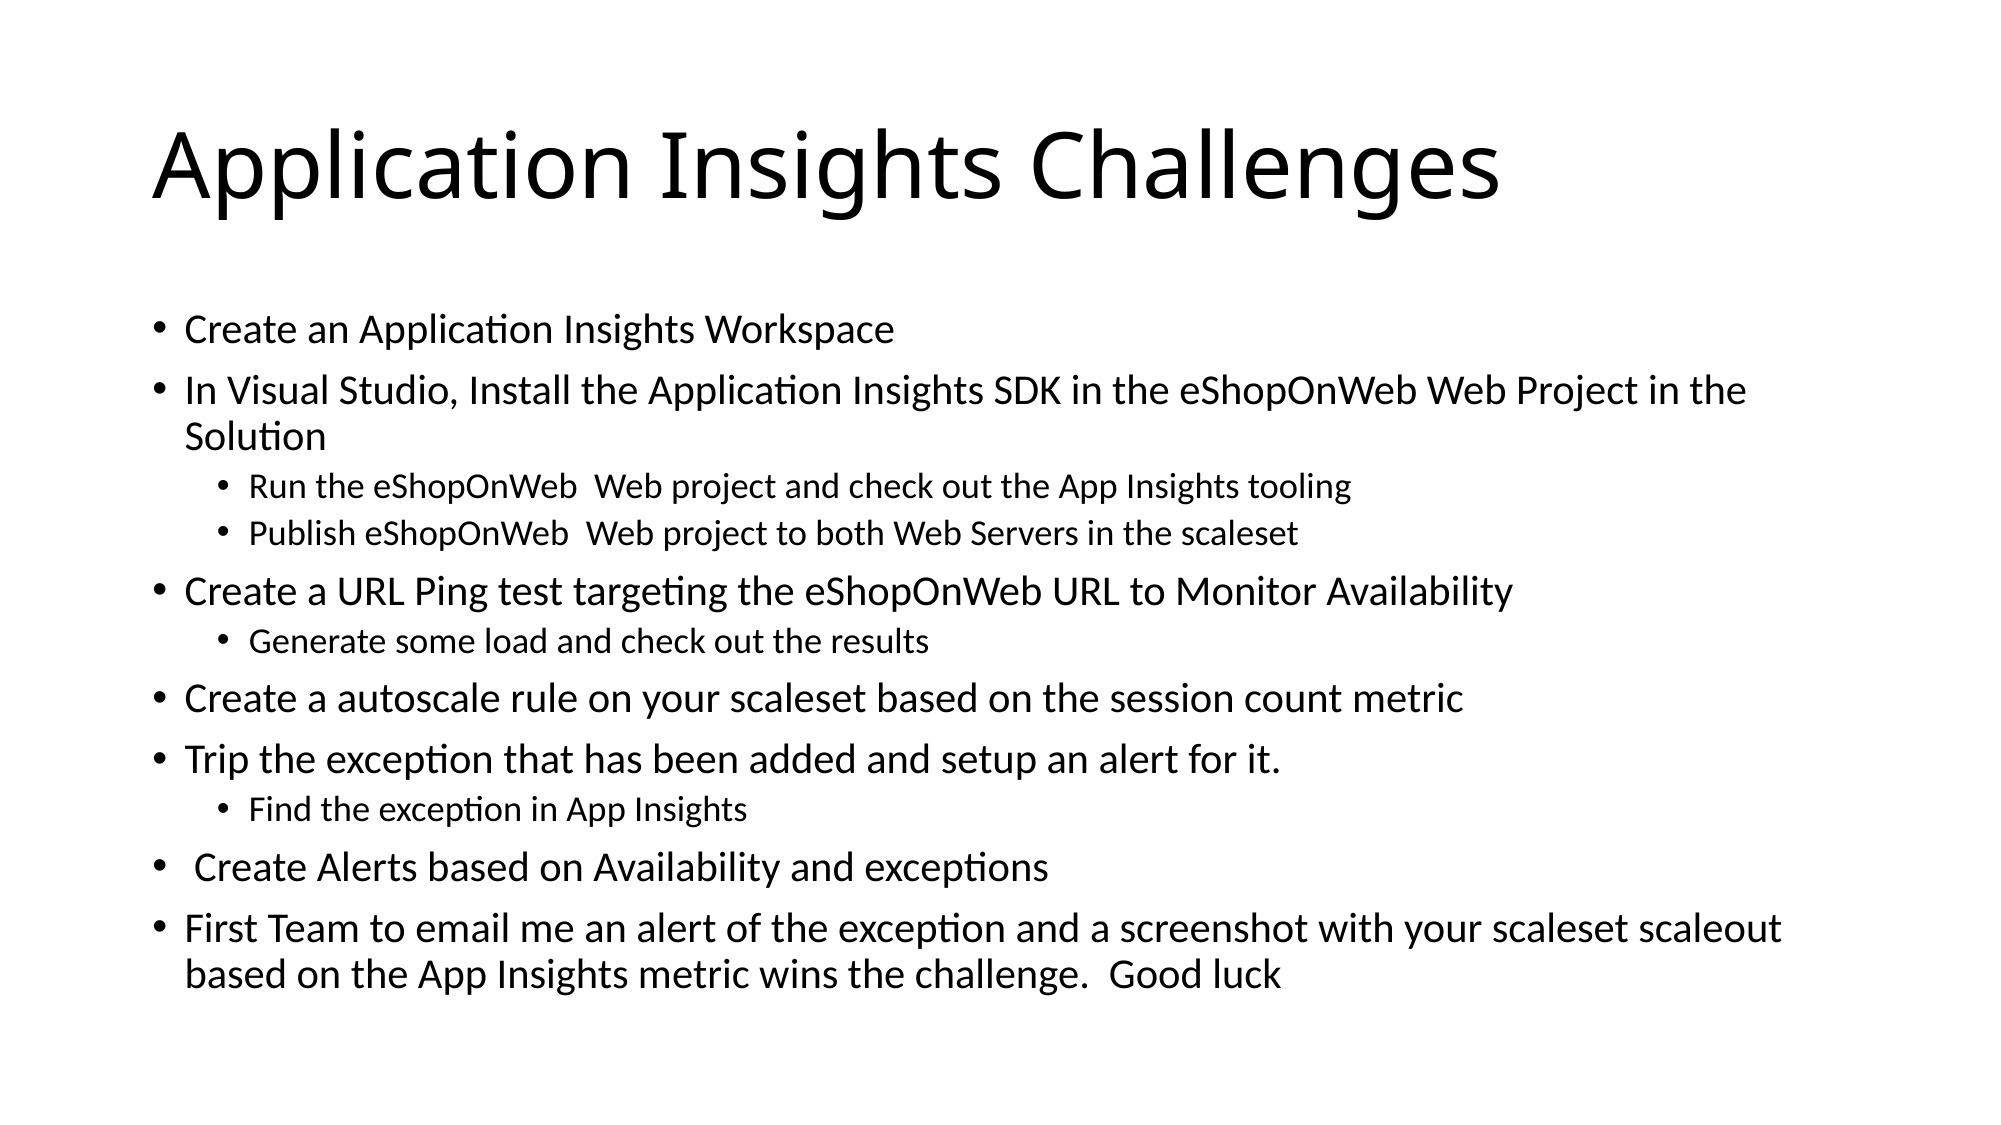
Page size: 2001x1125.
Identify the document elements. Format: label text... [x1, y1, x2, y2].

title Application Insights Challenges [137, 59, 1863, 278]
list Create an Application Insights Workspace In Visual Studio, Install the Application Insights SDK in the eShopOnWeb Web Project in the Solution Run the eShopOnWeb Web project and check out the App Insights tooling Publish eShopOnWeb Web project to both Web Servers in the scaleset Create a URL Ping test targeting the eShopOnWeb URL to Monitor Availability Generate some load and check out the results Create a autoscale rule on your scaleset based on the session count metric Trip the exception that has been added and setup an alert for it. Find the exception in App Insights Create Alerts based on Availability and exceptions First Team to email me an alert of the exception and a screenshot with your scaleset scaleout based on the App Insights metric wins the challenge. Good luck [137, 299, 1863, 1014]
